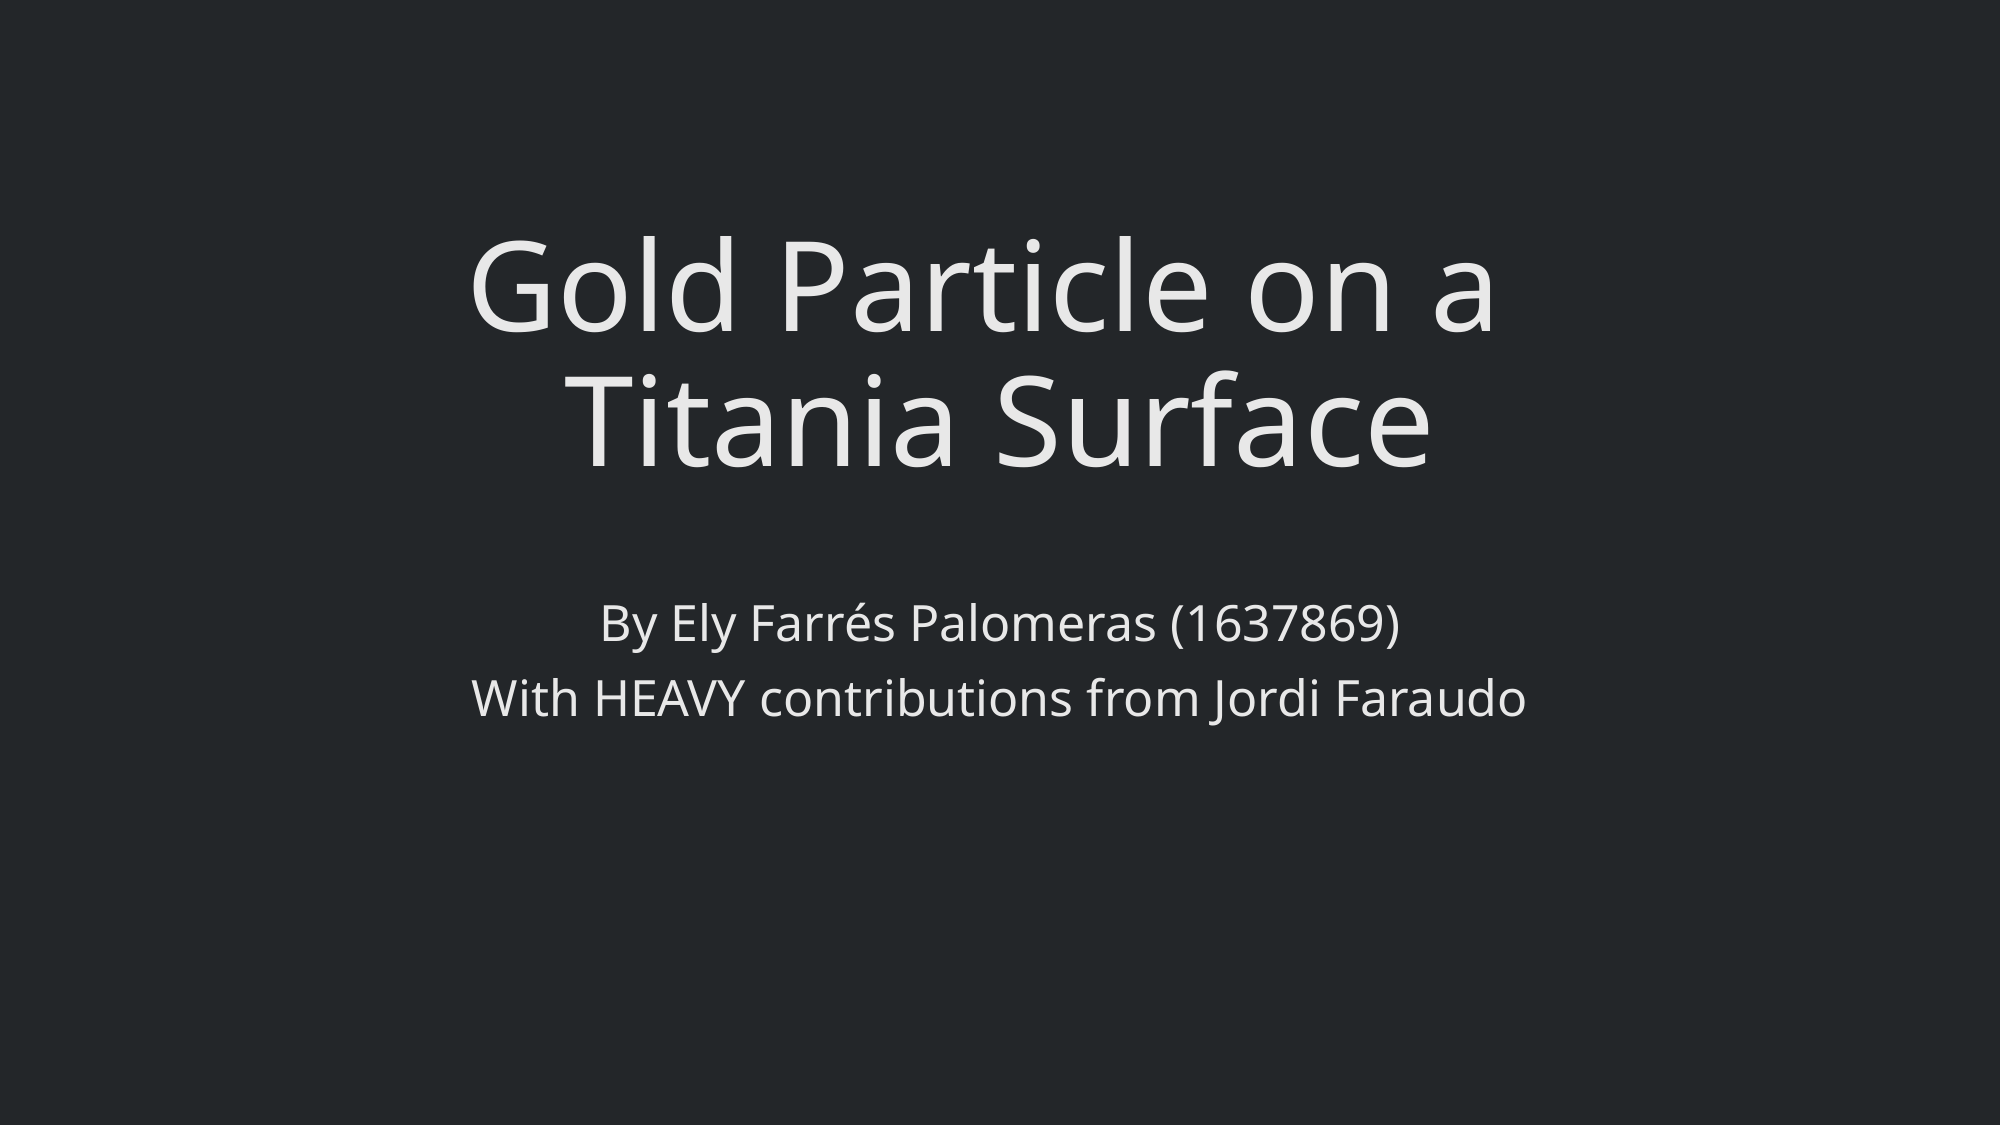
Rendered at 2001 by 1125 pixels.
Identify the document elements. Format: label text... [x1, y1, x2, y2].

subtitle By Ely Farrés Palomeras (1637869) With HEAVY contributions from Jordi Faraudo [249, 590, 1750, 863]
title Gold Particle on a Titania Surface [249, 109, 1750, 501]
